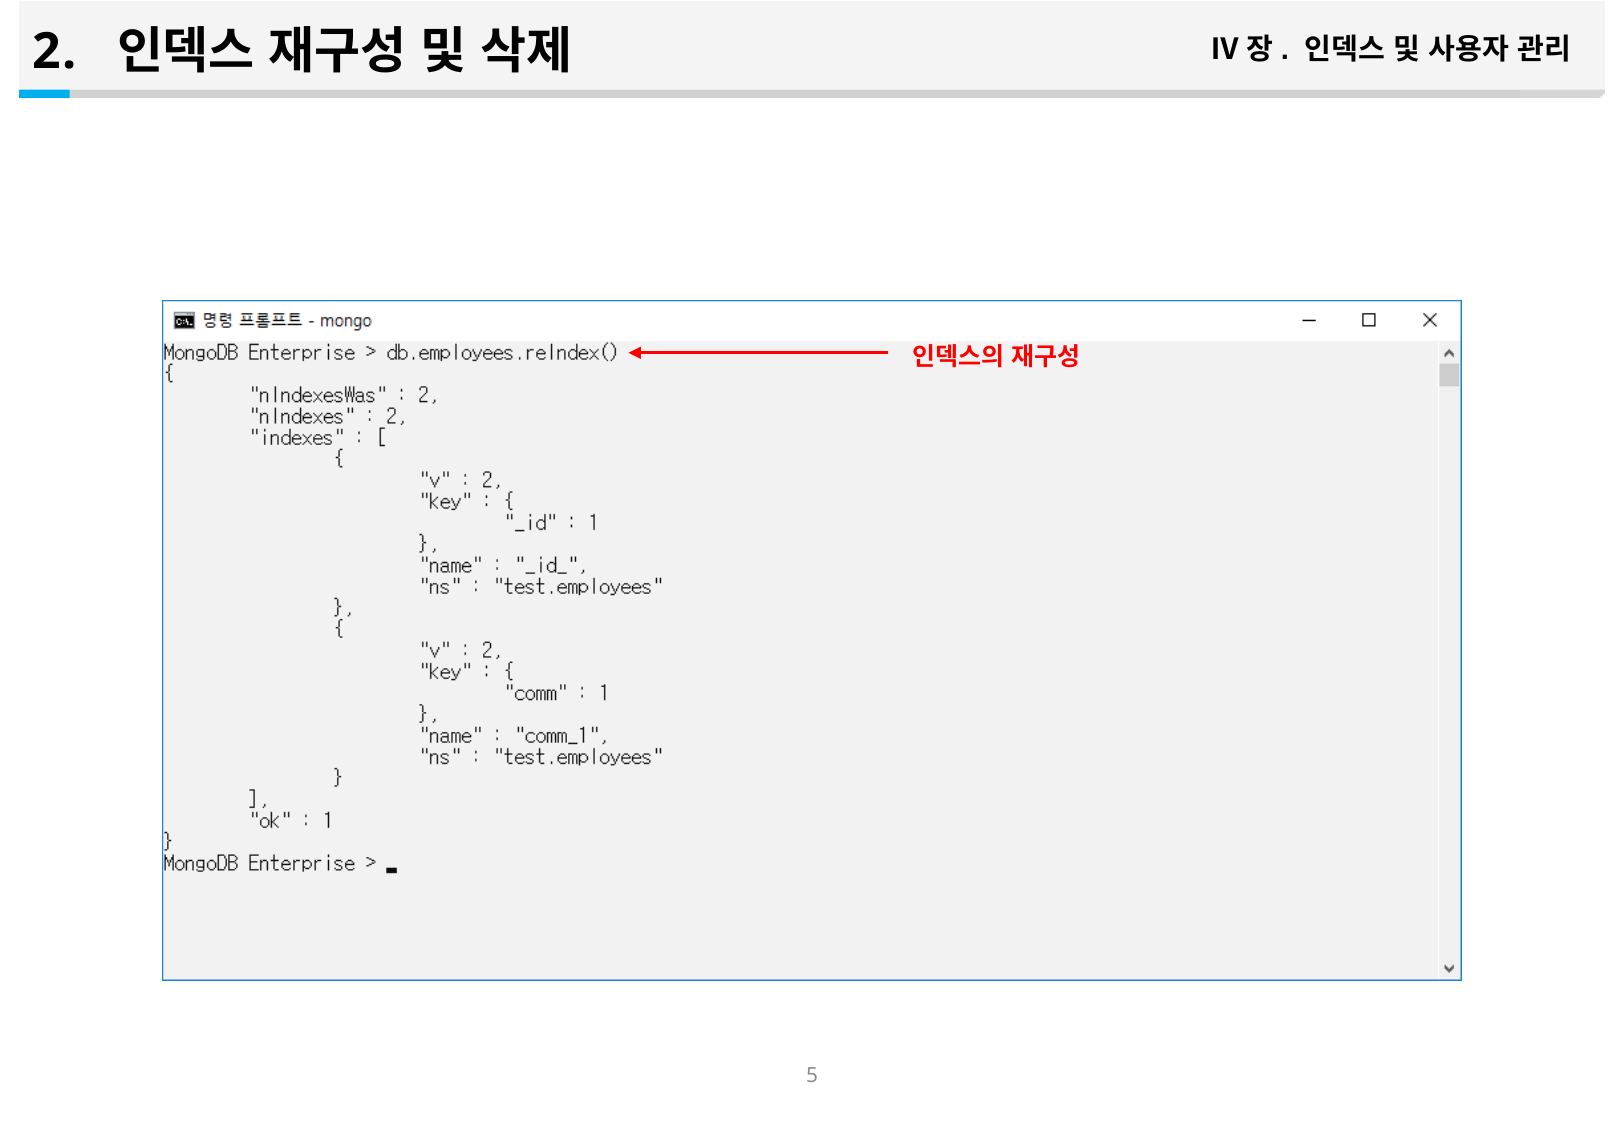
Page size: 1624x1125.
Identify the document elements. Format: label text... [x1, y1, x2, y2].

list 인덱스 재구성 및 삭제 [17, 11, 1167, 85]
picture [19, 1, 1605, 98]
picture [161, 300, 1462, 981]
text_box Ⅳ장. 인덱스 및 사용자 관리 [1195, 22, 1595, 73]
slide_number 4 [622, 1045, 1002, 1106]
